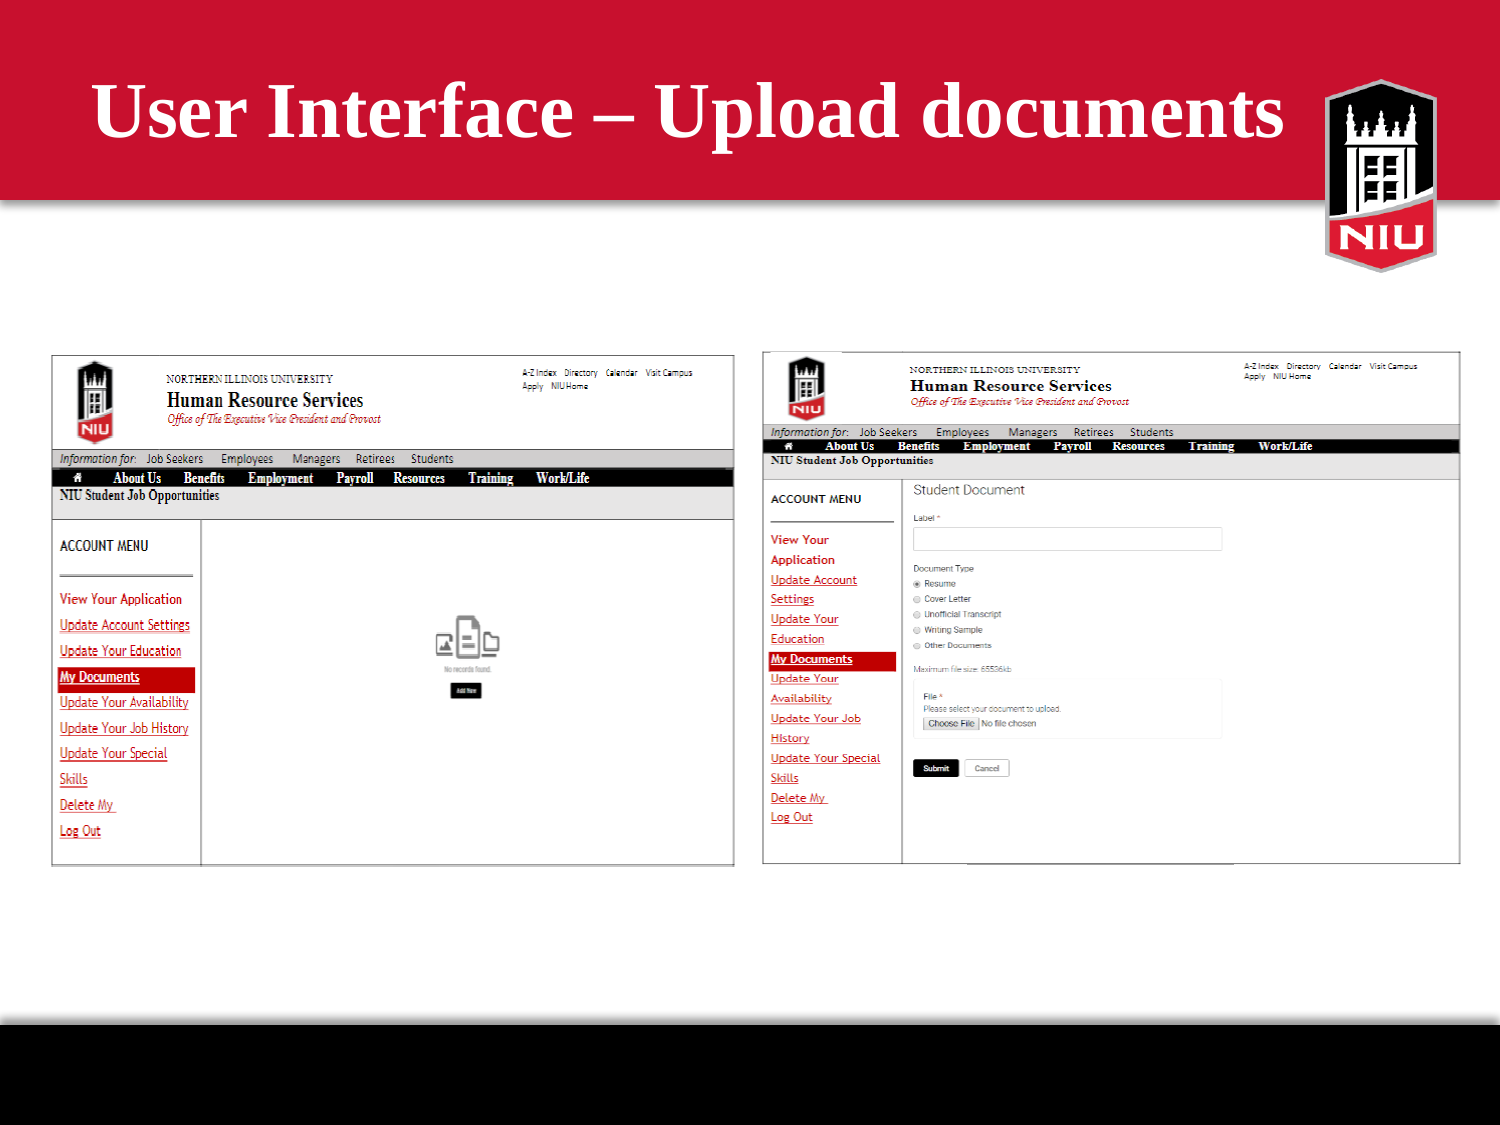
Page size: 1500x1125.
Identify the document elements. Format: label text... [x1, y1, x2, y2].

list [49, 353, 738, 868]
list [762, 351, 1463, 865]
picture [1325, 79, 1437, 273]
title User Interface – Upload documents [75, 24, 1313, 188]
